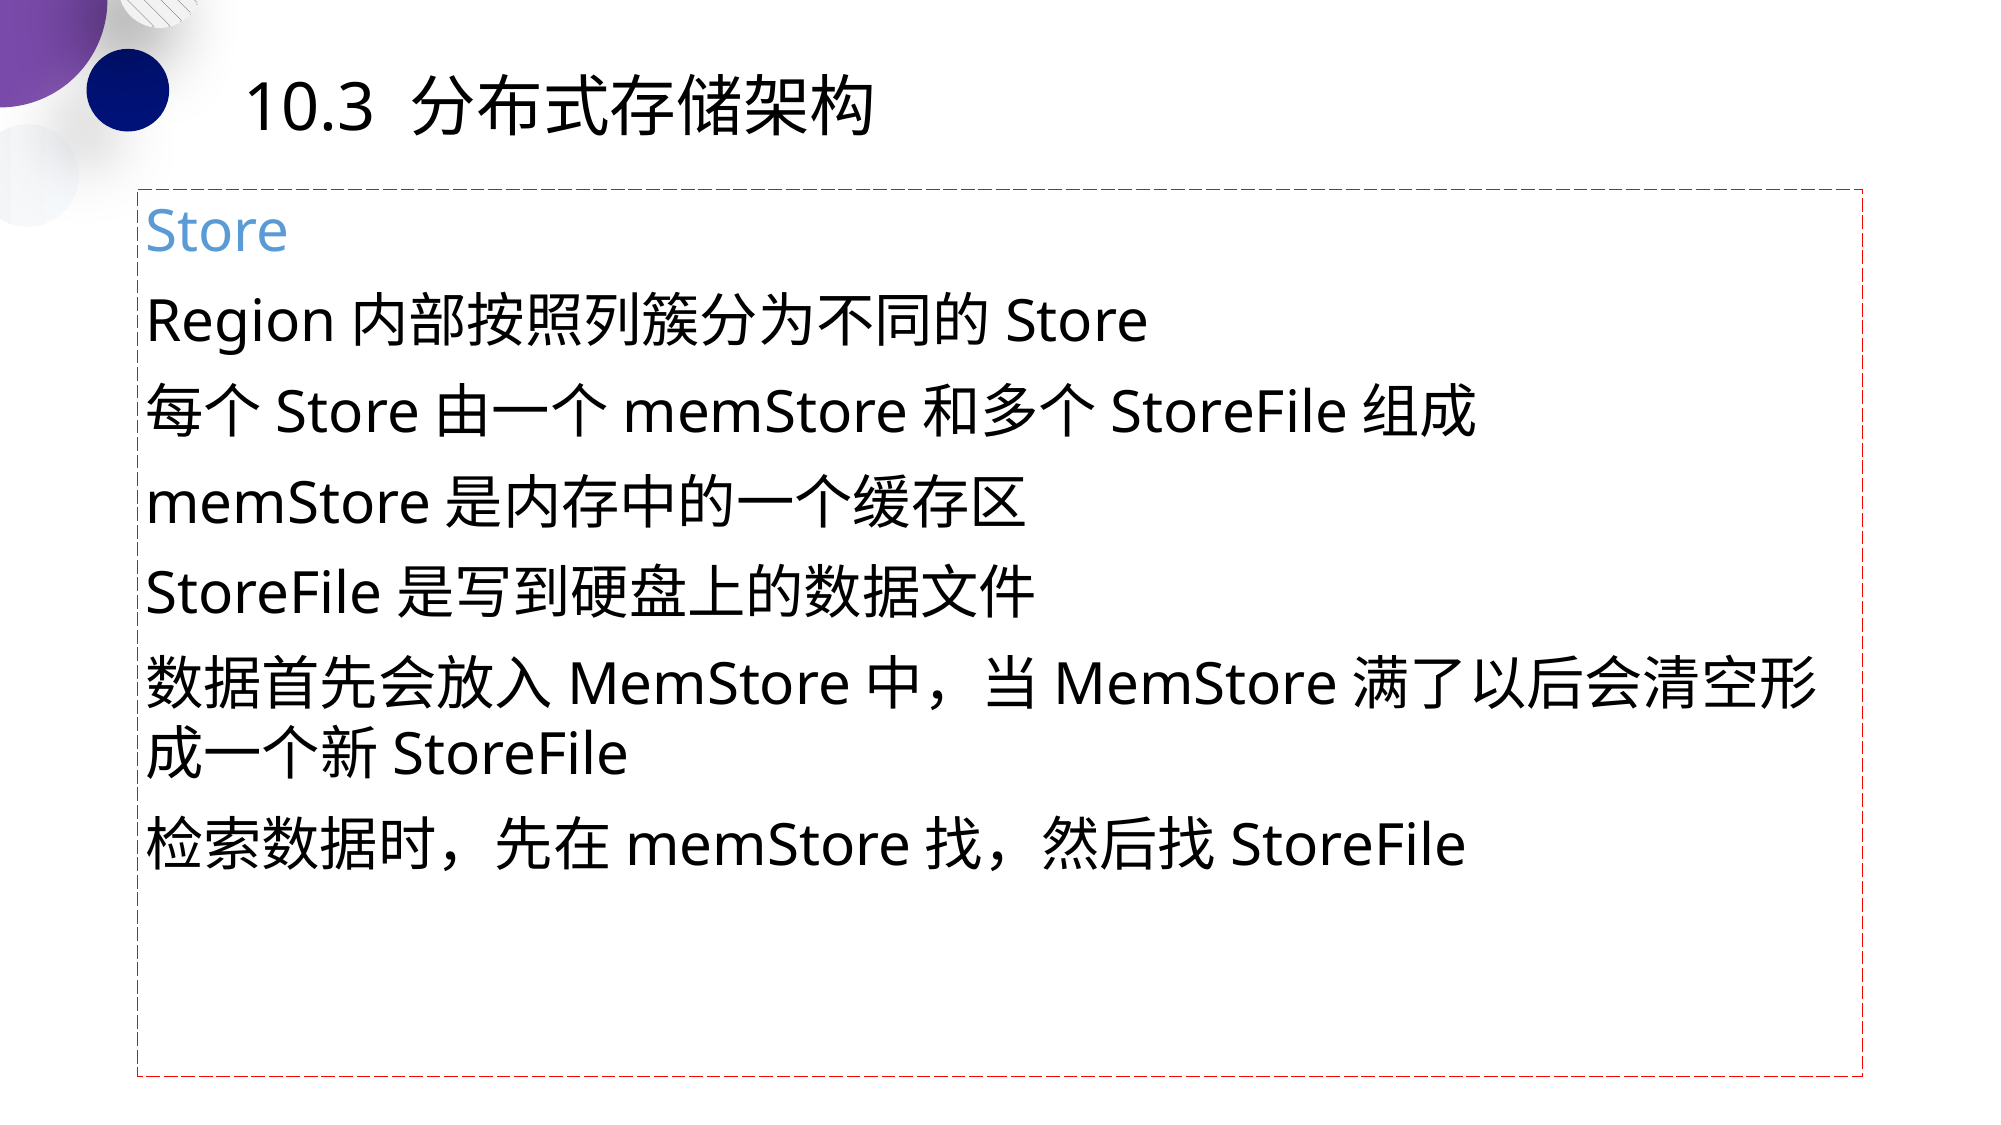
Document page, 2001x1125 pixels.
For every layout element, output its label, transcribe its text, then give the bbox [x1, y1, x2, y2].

list Store Region内部按照列簇分为不同的Store 每个Store由一个memStore和多个StoreFile组成 memStore是内存中的一个缓存区 StoreFile是写到硬盘上的数据文件 数据首先会放入MemStore中，当MemStore满了以后会清空形成一个新StoreFile 检索数据时，先在memStore找，然后找StoreFile [137, 189, 1863, 1077]
title 10.3 分布式存储架构 [235, 59, 1863, 159]
slide_number [1550, 1042, 2000, 1103]
text_box [324, 291, 1638, 975]
